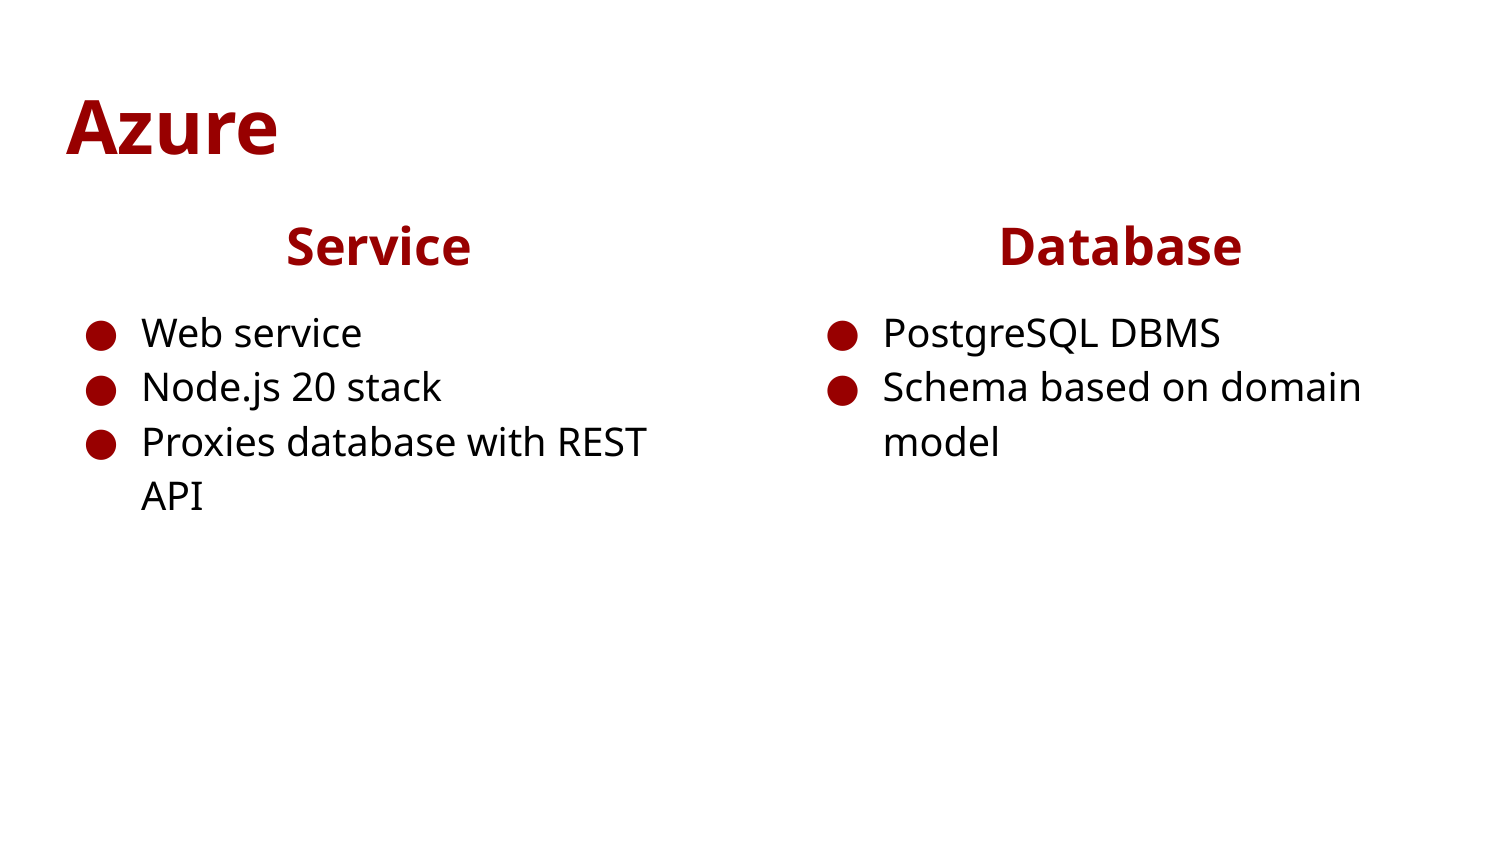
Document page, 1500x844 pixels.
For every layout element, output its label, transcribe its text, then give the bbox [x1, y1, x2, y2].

list Service Web service Node.js 20 stack Proxies database with REST API [51, 189, 708, 750]
title Azure [51, 64, 1449, 167]
list Database PostgreSQL DBMS Schema based on domain model [792, 189, 1449, 750]
